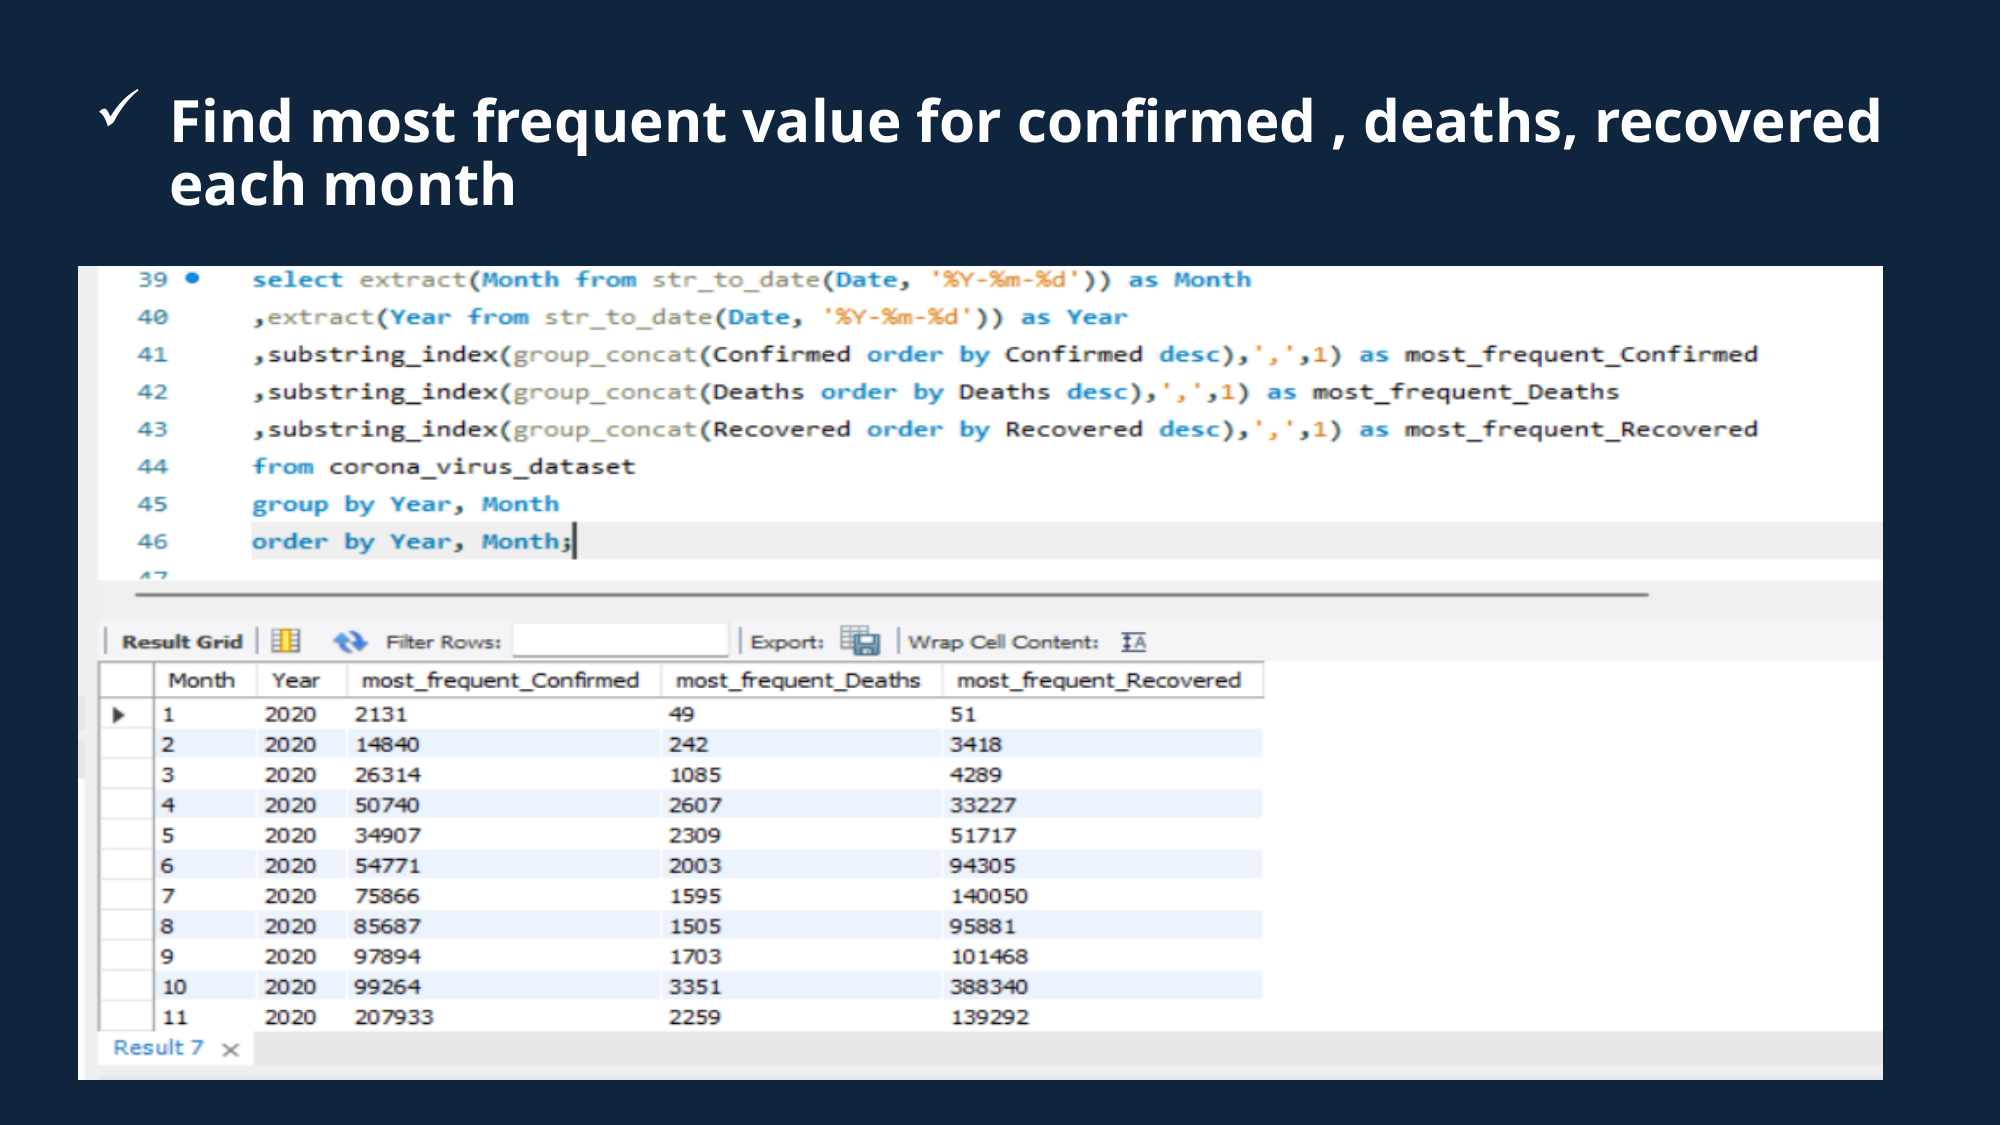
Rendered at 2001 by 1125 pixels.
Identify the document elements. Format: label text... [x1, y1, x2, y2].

title Find most frequent value for confirmed , deaths, recovered each month [79, 45, 1922, 267]
picture [78, 266, 1883, 1080]
